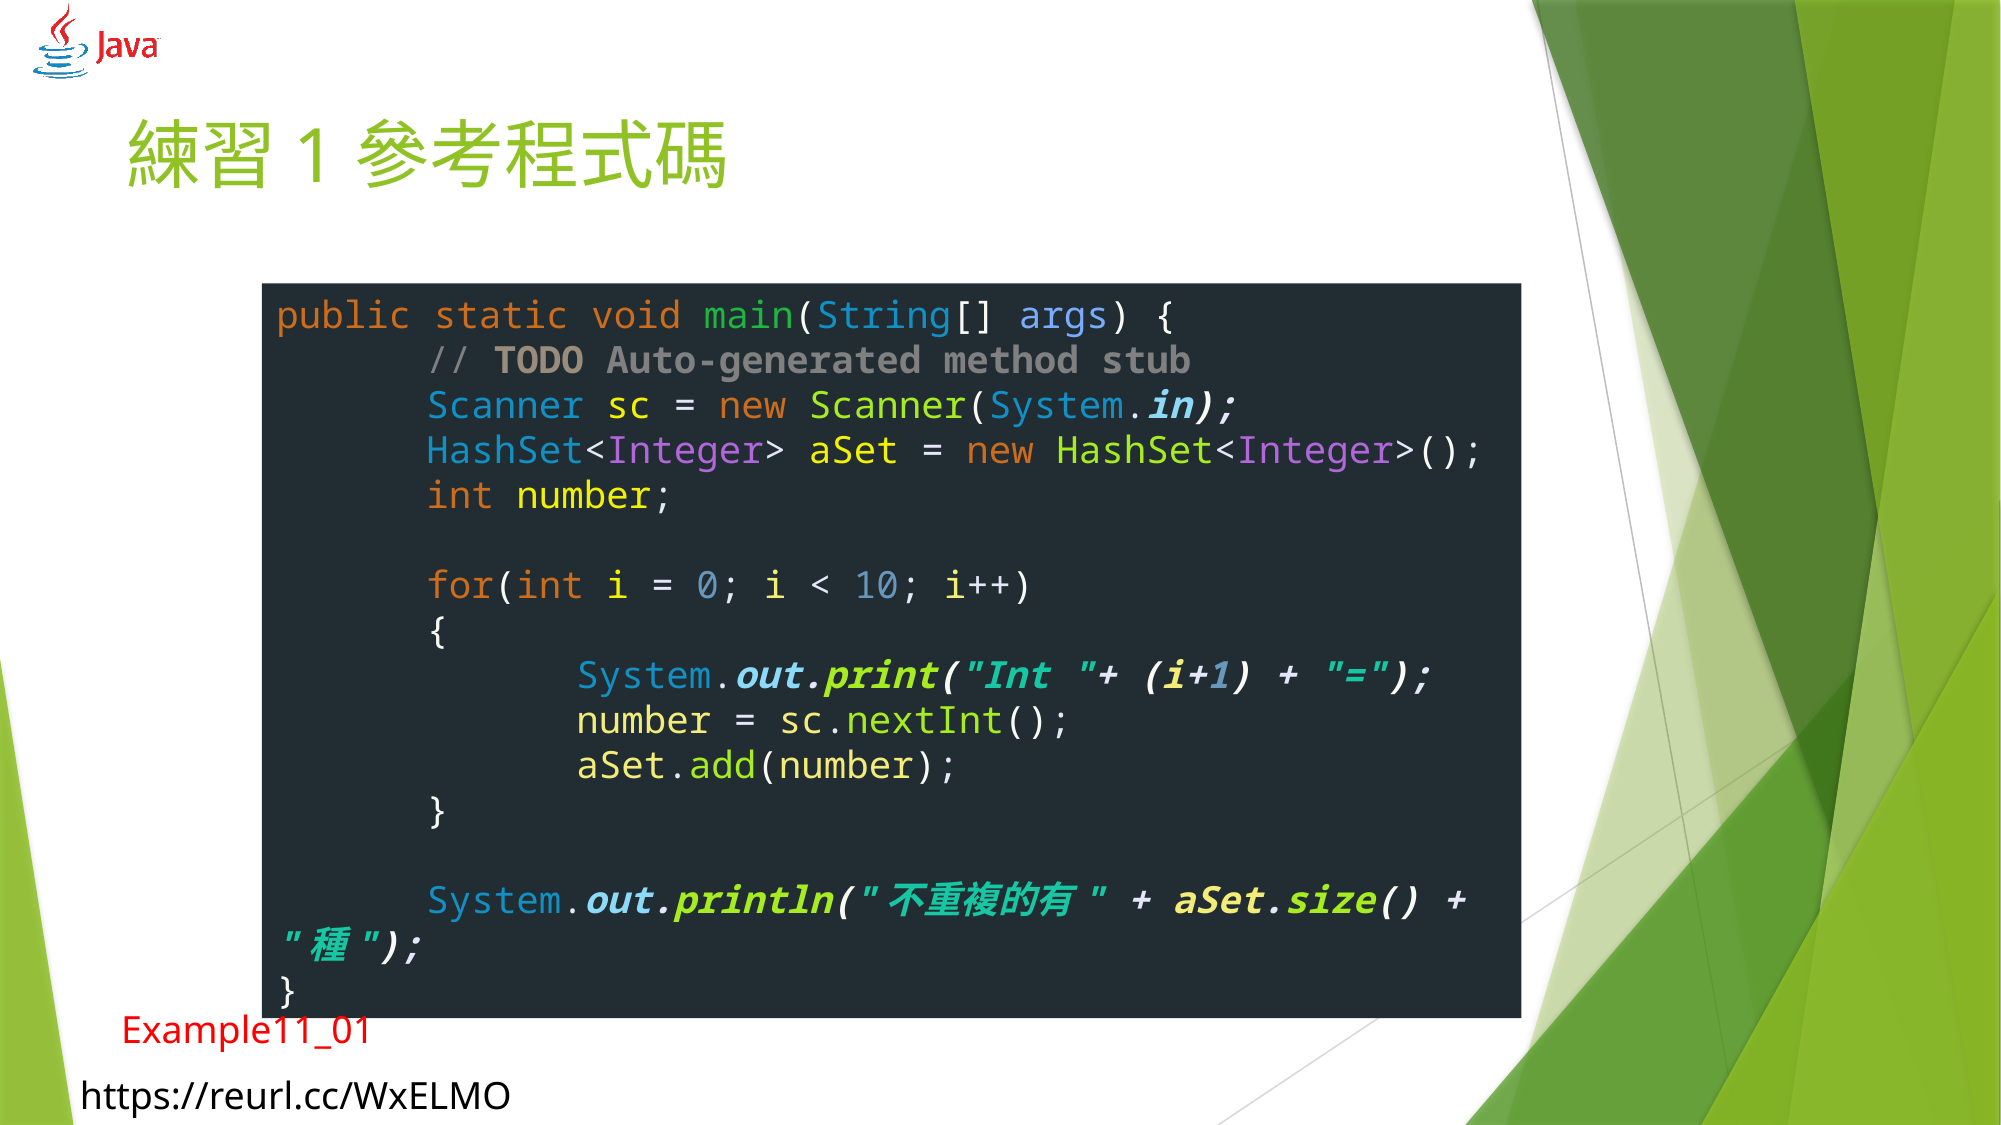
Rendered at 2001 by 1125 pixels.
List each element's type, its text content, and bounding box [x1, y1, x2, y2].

title 練習1參考程式碼 [111, 99, 1522, 317]
text_box Example11_01 [106, 998, 390, 1059]
text_box public static void main(String[] args) { // TODO Auto-generated method stub Scanner sc = new Scanner(System.in); HashSet<Integer> aSet = new HashSet<Integer>(); int number; for(int i = 0; i < 10; i++) { System.out.print("Int "+ (i+1) + "="); number = sc.nextInt(); aSet.add(number); } System.out.println("不重複的有" + aSet.size() + "種"); } [261, 283, 1522, 1019]
picture [27, 1, 165, 79]
